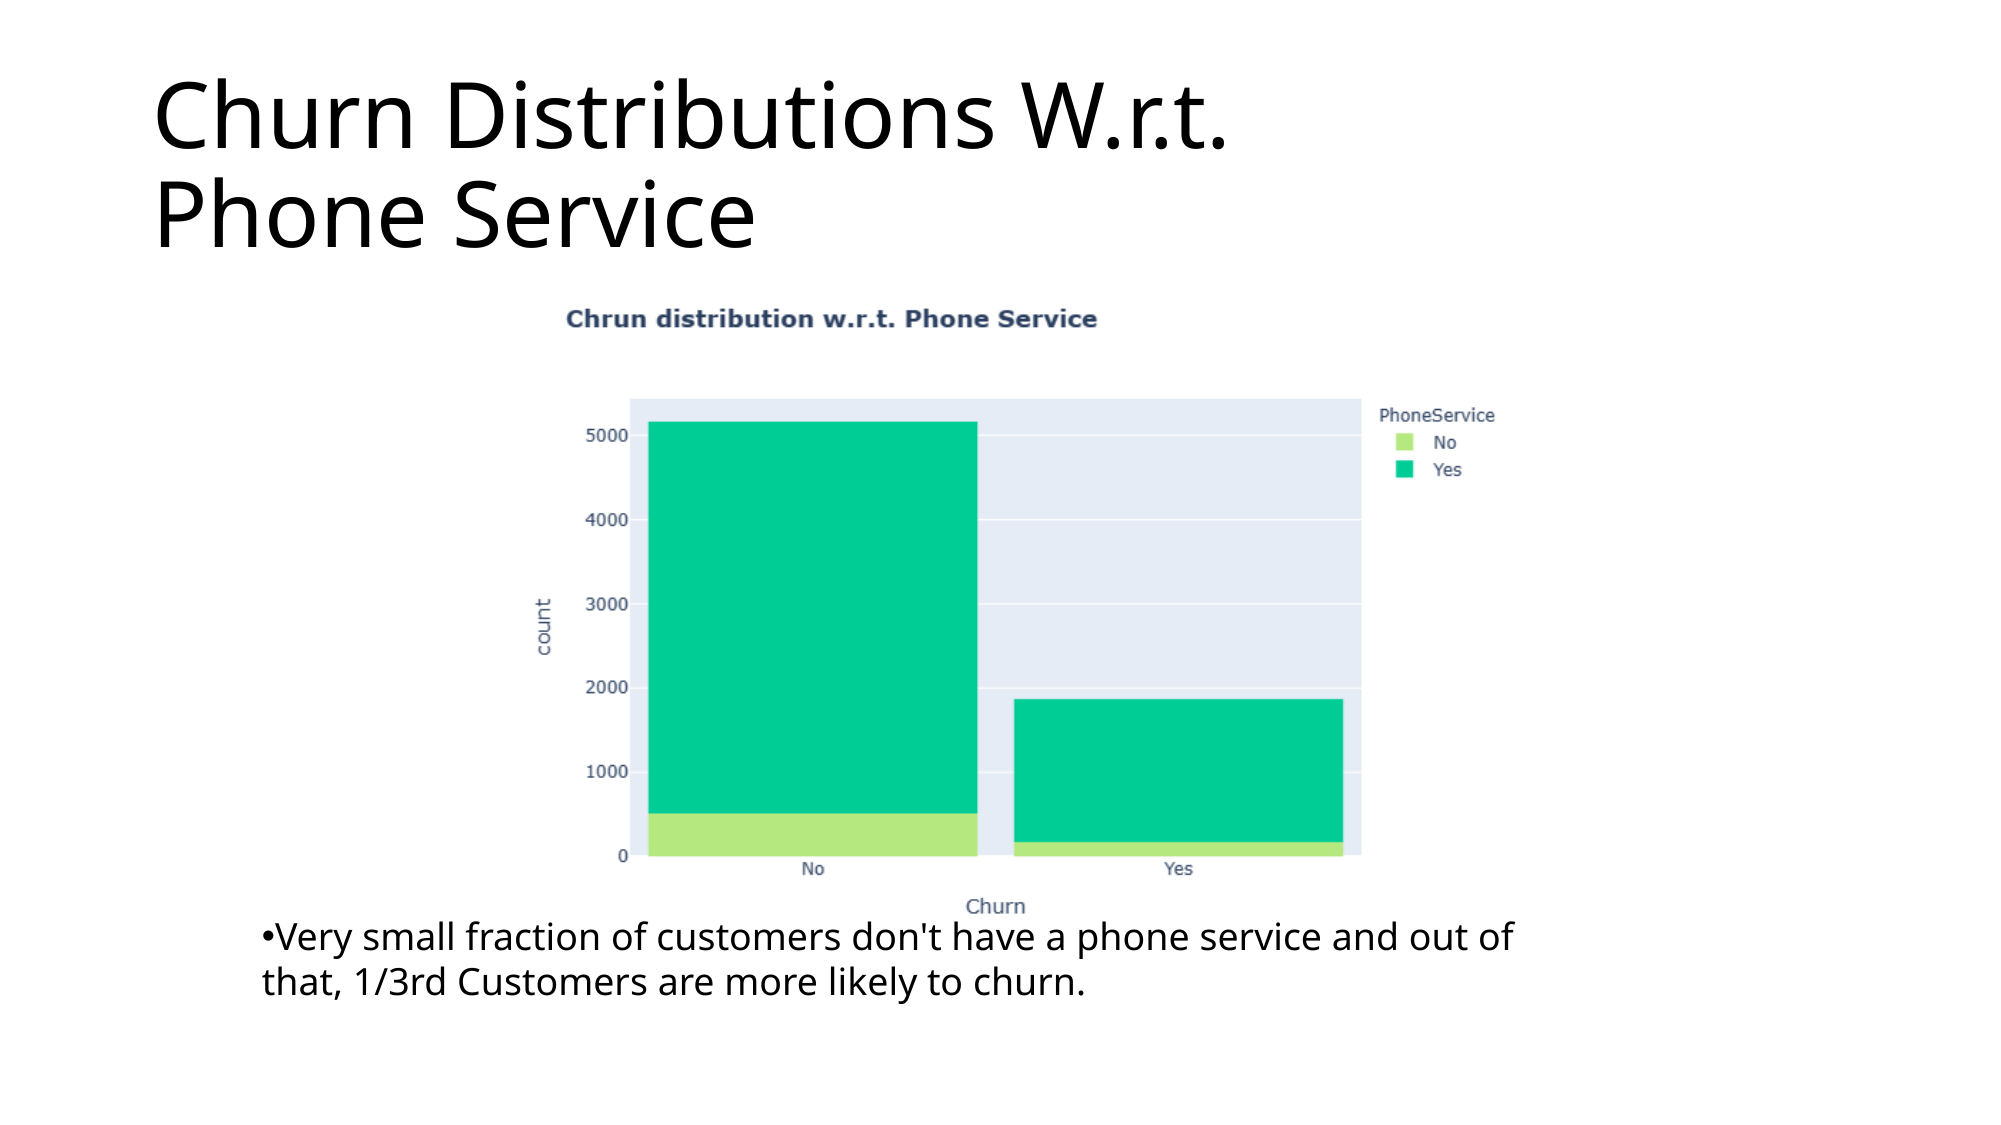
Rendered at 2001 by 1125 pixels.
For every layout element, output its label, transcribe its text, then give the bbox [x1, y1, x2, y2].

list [516, 256, 1516, 971]
title Churn Distributions W.r.t. Phone Service [137, 59, 1863, 278]
text_box Very small fraction of customers don't have a phone service and out of that, 1/3rd Customers are more likely to churn. [247, 905, 1621, 1101]
